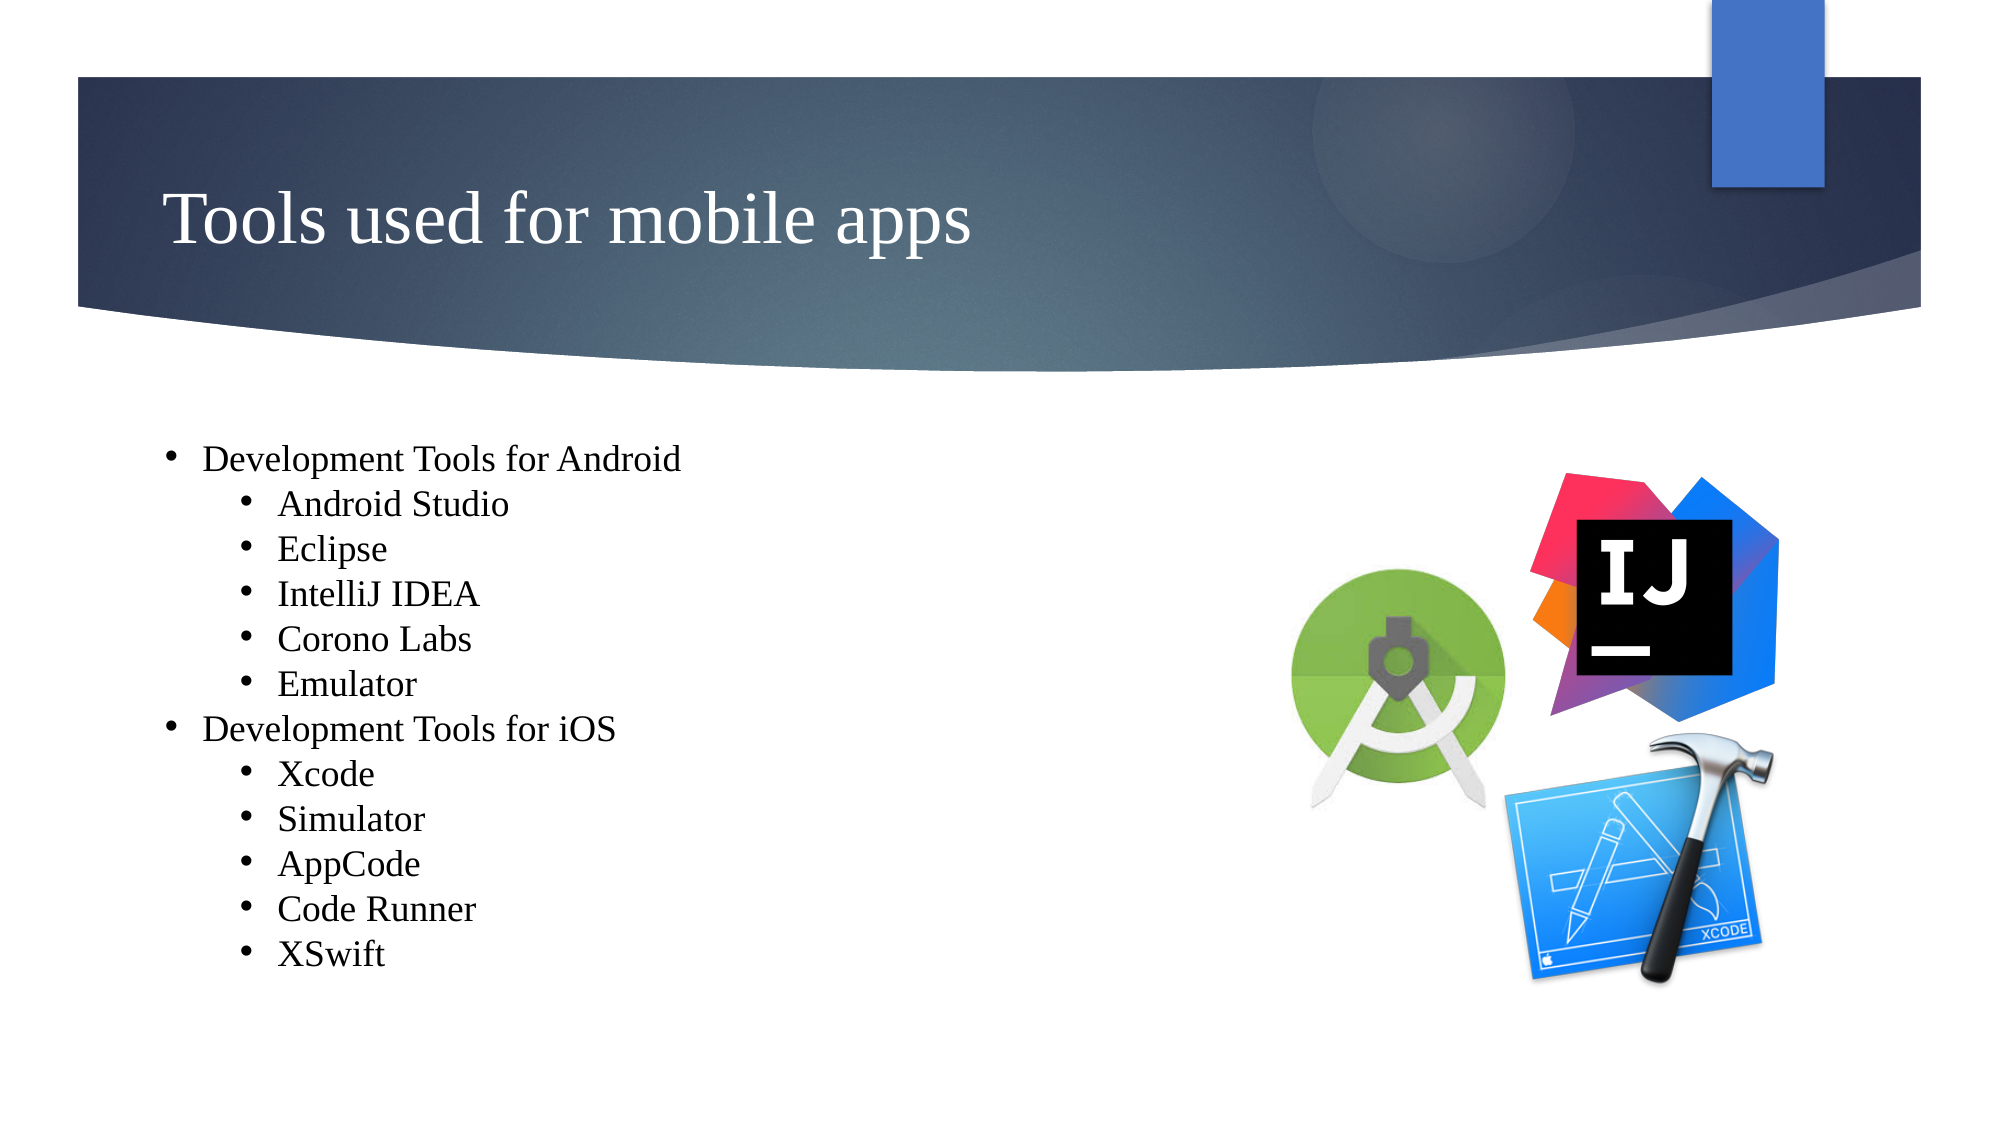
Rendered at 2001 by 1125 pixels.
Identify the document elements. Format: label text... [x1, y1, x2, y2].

title Tools used for mobile apps [147, 200, 1585, 317]
text_box Development Tools for Android Android Studio Eclipse IntelliJ IDEA Corono Labs Emulator Development Tools for iOS Xcode Simulator AppCode Code Runner XSwift [0, 381, 1733, 981]
picture [1274, 473, 1780, 1002]
